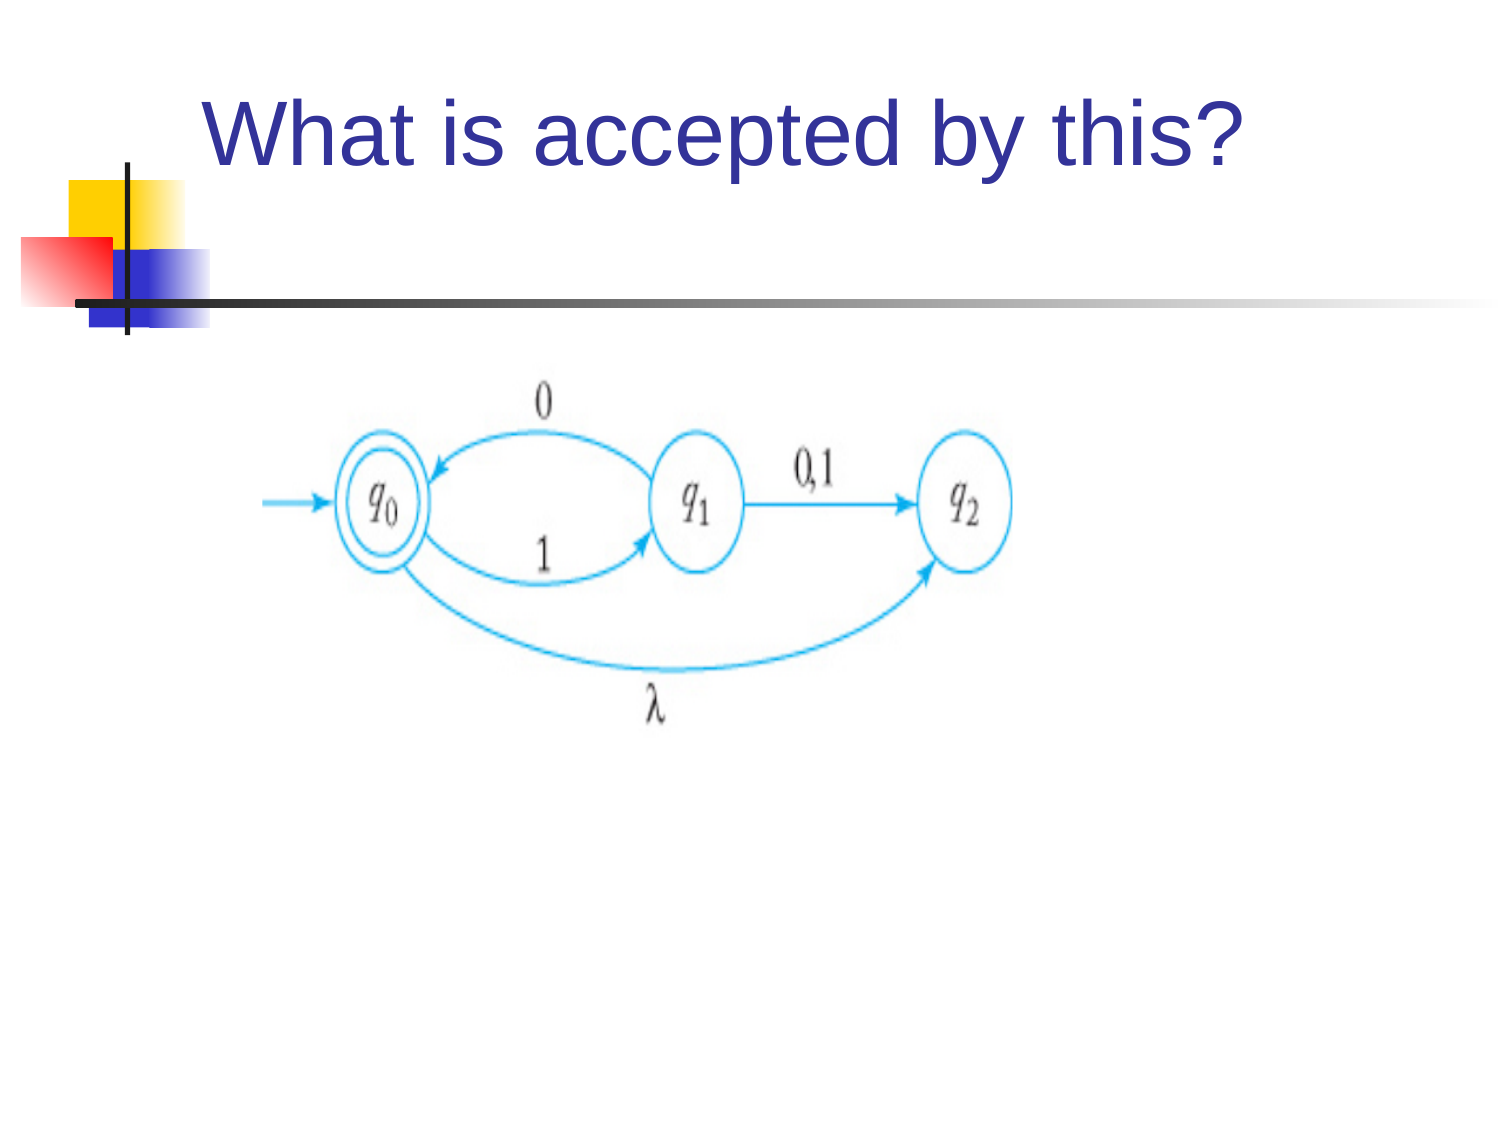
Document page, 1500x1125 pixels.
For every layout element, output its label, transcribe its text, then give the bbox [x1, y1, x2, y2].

title What is accepted by this? [198, 0, 1326, 184]
text_box [262, 362, 1013, 738]
